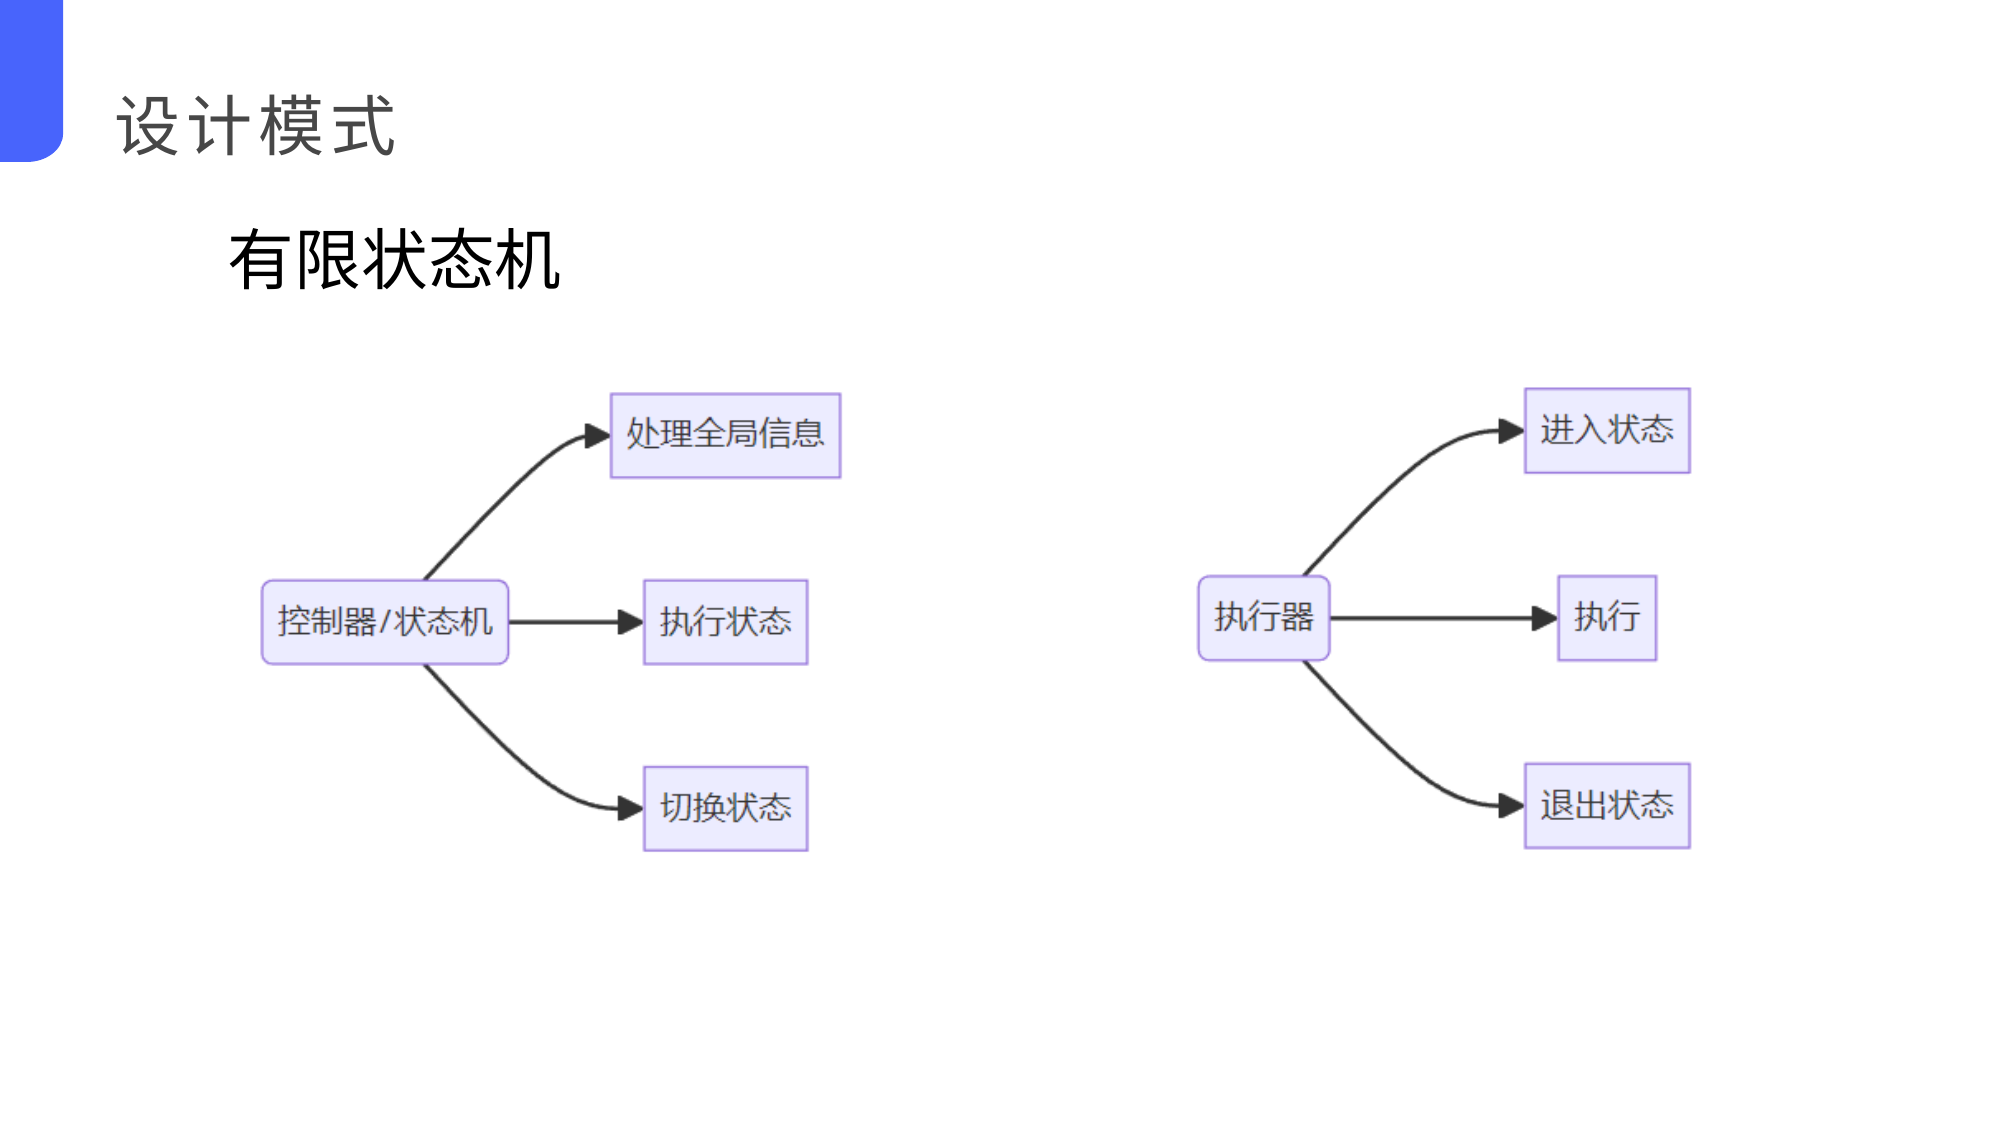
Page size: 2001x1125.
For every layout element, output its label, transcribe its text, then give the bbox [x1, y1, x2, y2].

text_box 设计模式 [99, 65, 1899, 177]
picture [212, 362, 885, 885]
picture [1137, 362, 1758, 869]
text_box 有限状态机 [213, 210, 769, 330]
